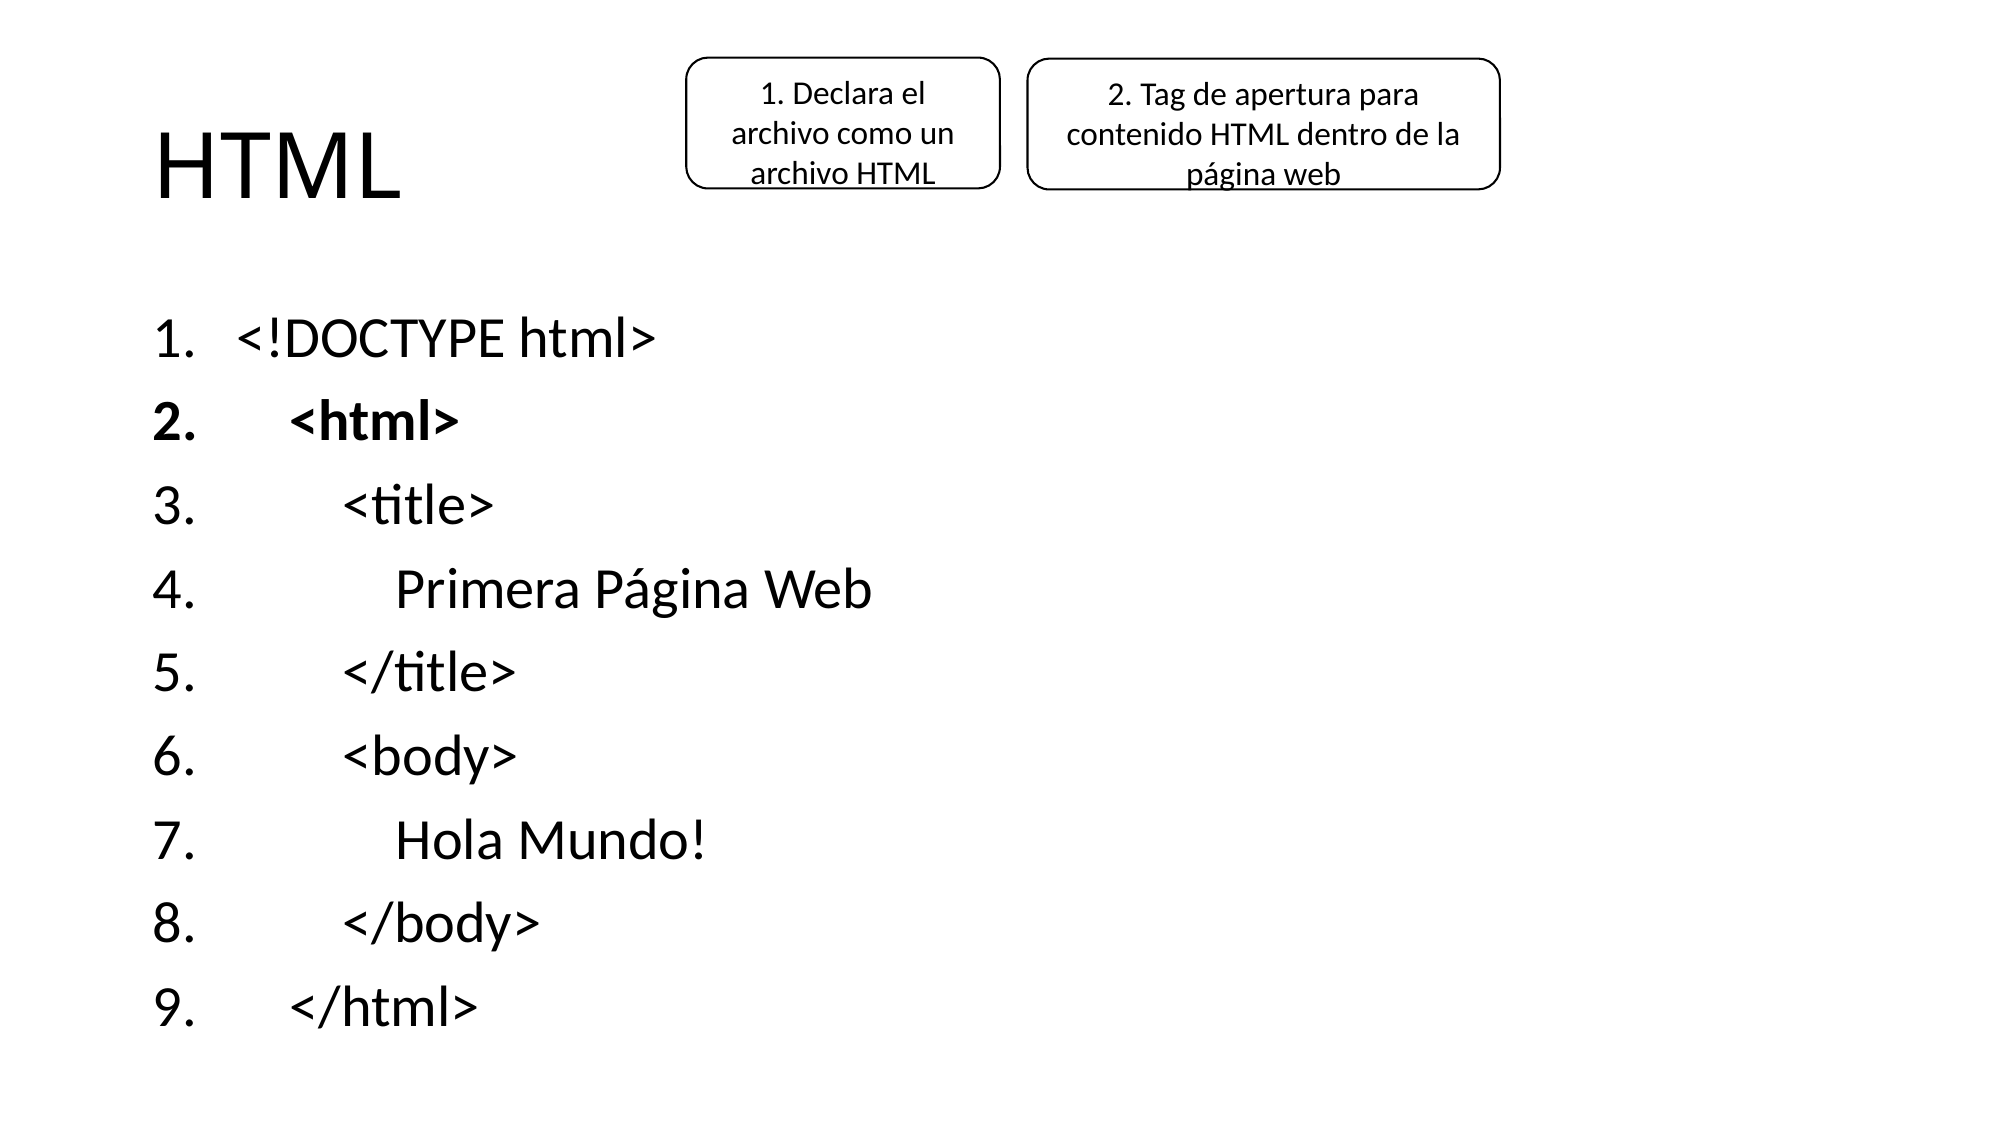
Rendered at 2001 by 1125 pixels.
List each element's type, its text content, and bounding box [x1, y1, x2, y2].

text_box 2. Tag de apertura para contenido HTML dentro de la página web [1026, 57, 1502, 191]
list <!DOCTYPE html> <html> <title> Primera Página Web </title> <body> Hola Mundo! </body> </html> [137, 299, 1863, 1066]
title HTML [137, 59, 1863, 278]
text_box 1. Declara el archivo como un archivo HTML [685, 56, 1002, 190]
